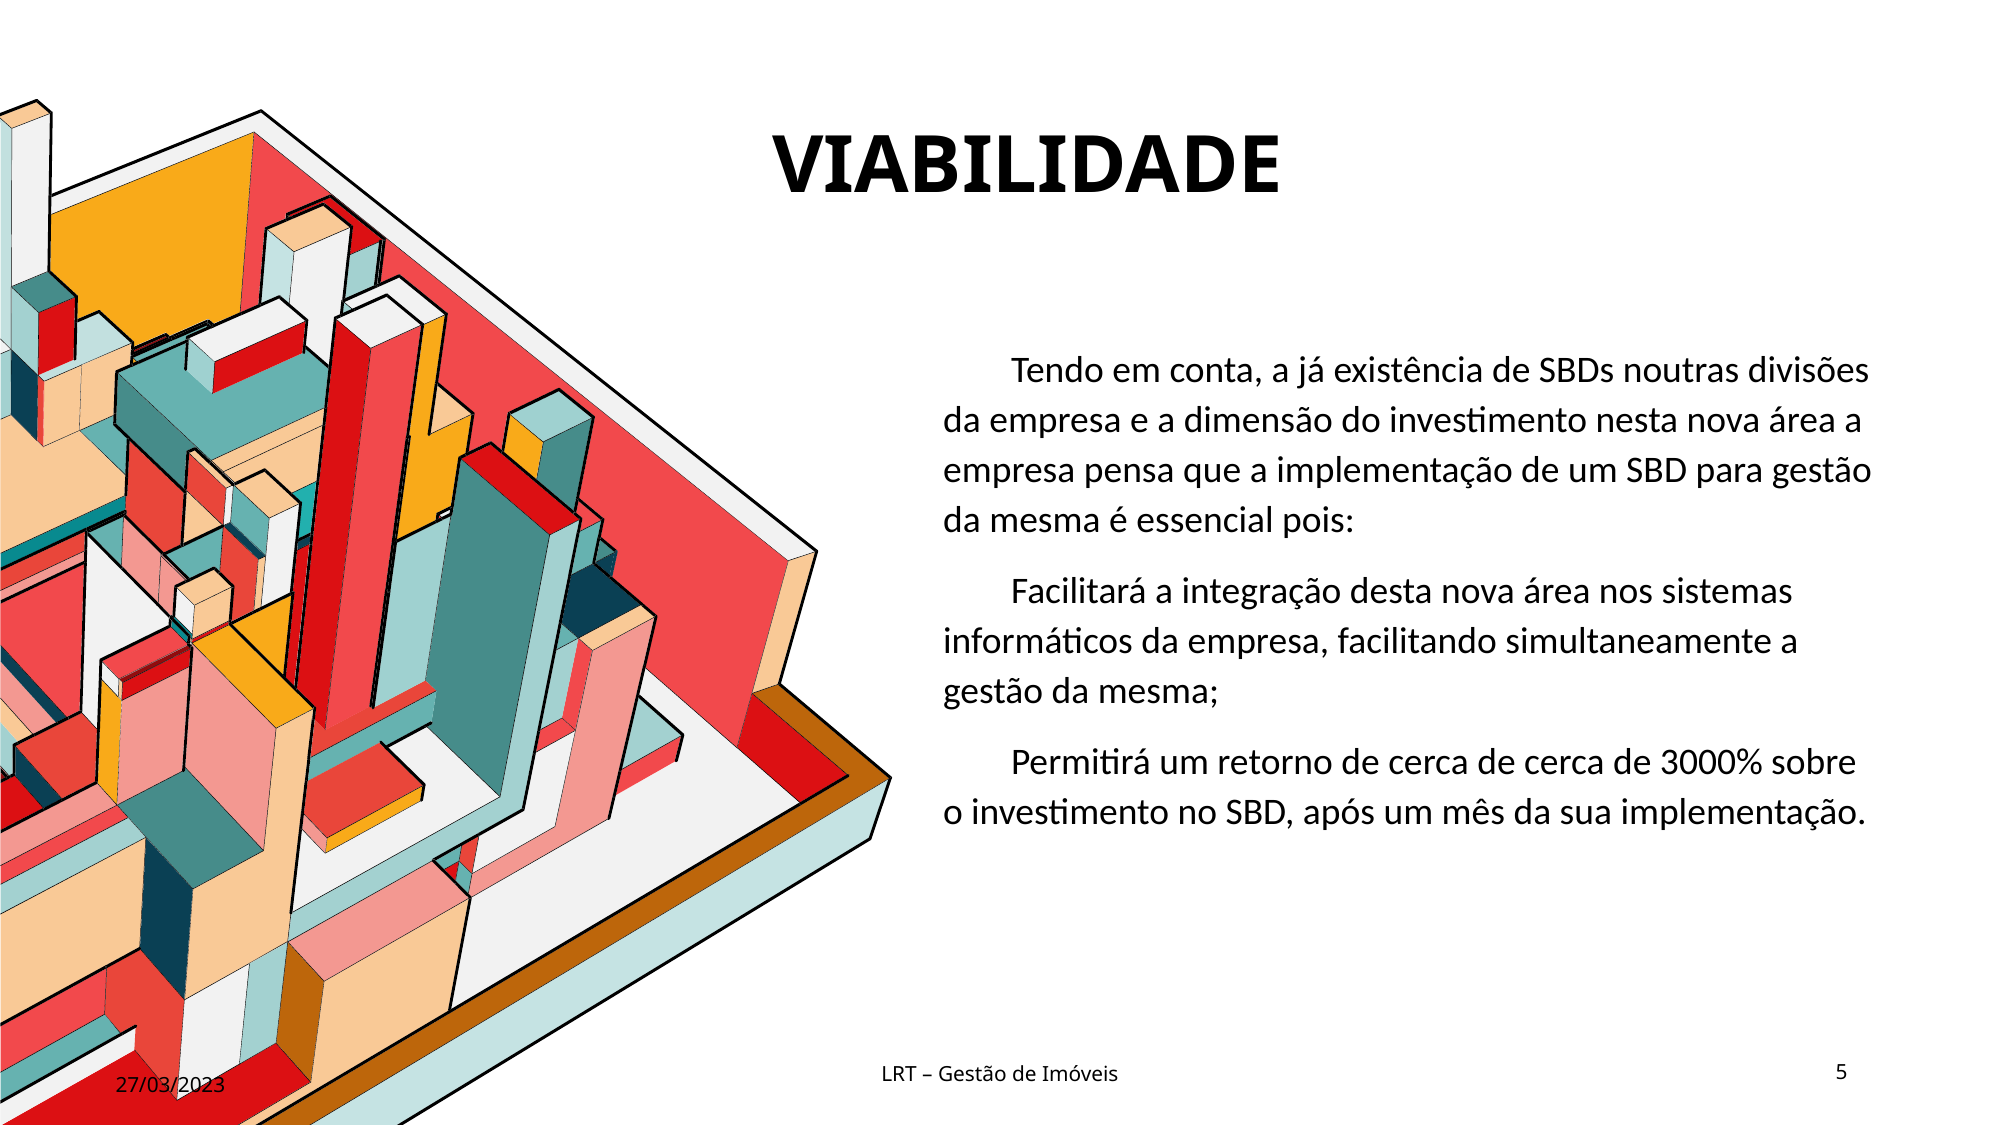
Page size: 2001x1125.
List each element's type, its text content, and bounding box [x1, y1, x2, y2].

slide_number 5 [1412, 1042, 1863, 1103]
footer LRT – Gestão de Imóveis [662, 1042, 1338, 1103]
title VIABILIDADE [757, 58, 1326, 276]
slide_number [100, 1054, 551, 1114]
list Tendo em conta, a já existência de SBDs noutras divisões da empresa e a dimensão do investimento nesta nova área a empresa pensa que a implementação de um SBD para gestão da mesma é essencial pois: Facilitará a integração desta nova área nos sistemas informáticos da empresa, facilitando simultaneamente a gestão da mesma; Permitirá um retorno de cerca de cerca de 3000% sobre o investimento no SBD, após um mês da sua implementação. [928, 332, 1897, 930]
